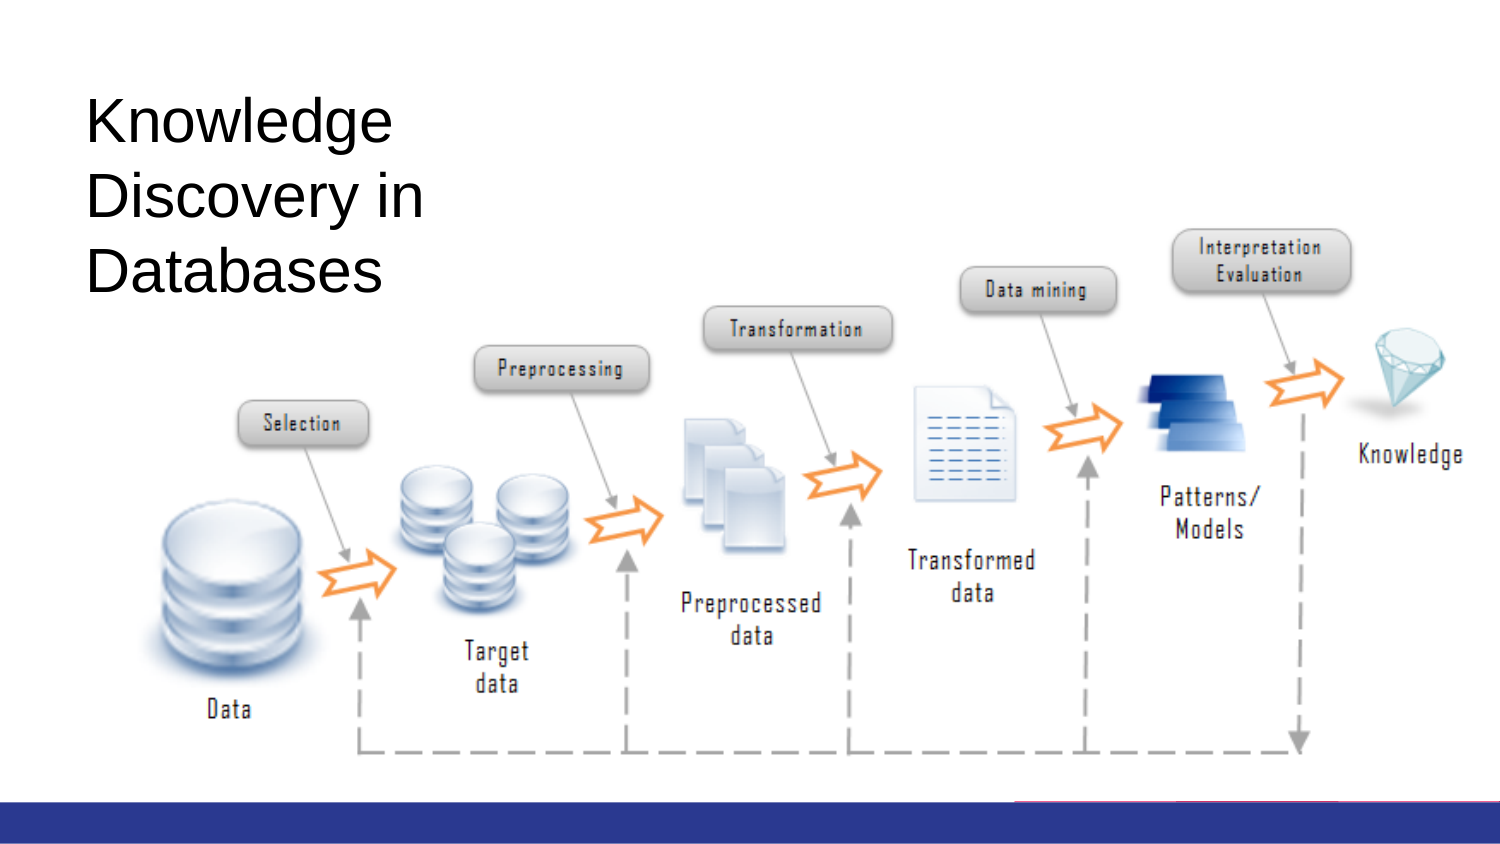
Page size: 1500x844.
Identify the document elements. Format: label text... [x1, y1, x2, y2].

picture [113, 203, 1500, 801]
text_box Knowledge Discovery in Databases [70, 65, 663, 219]
